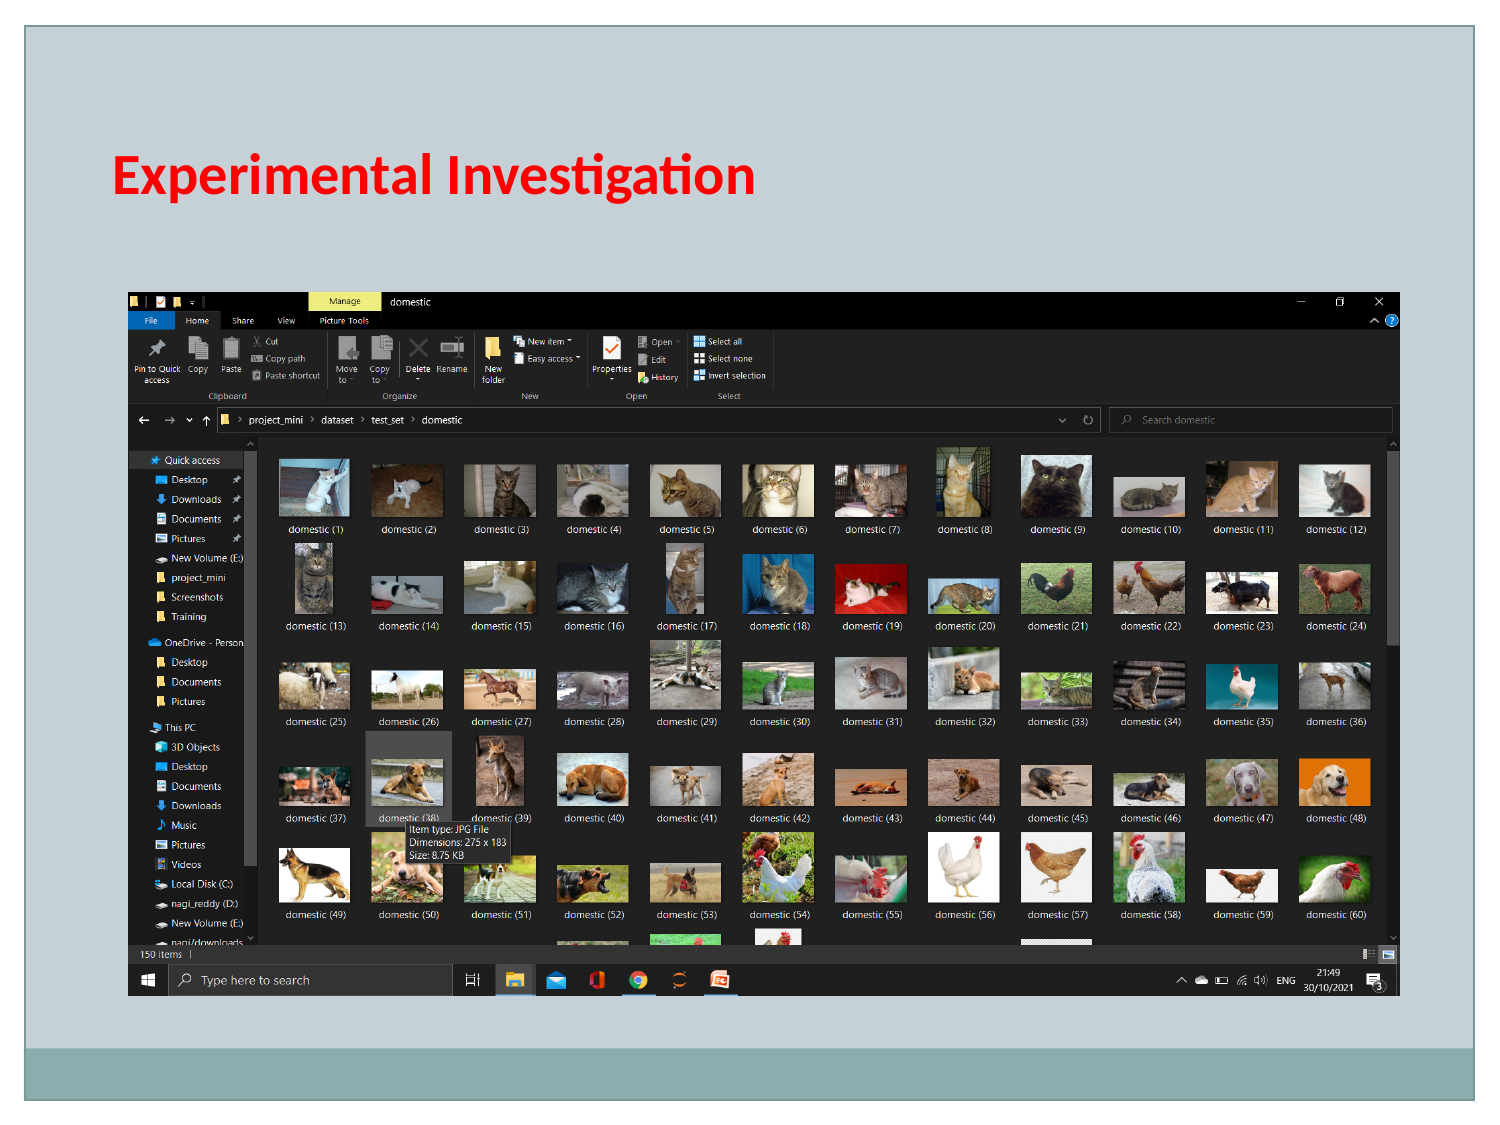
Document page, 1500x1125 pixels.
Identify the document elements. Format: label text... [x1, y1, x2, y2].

picture [128, 292, 1400, 997]
text_box Experimental Investigation [97, 128, 772, 214]
